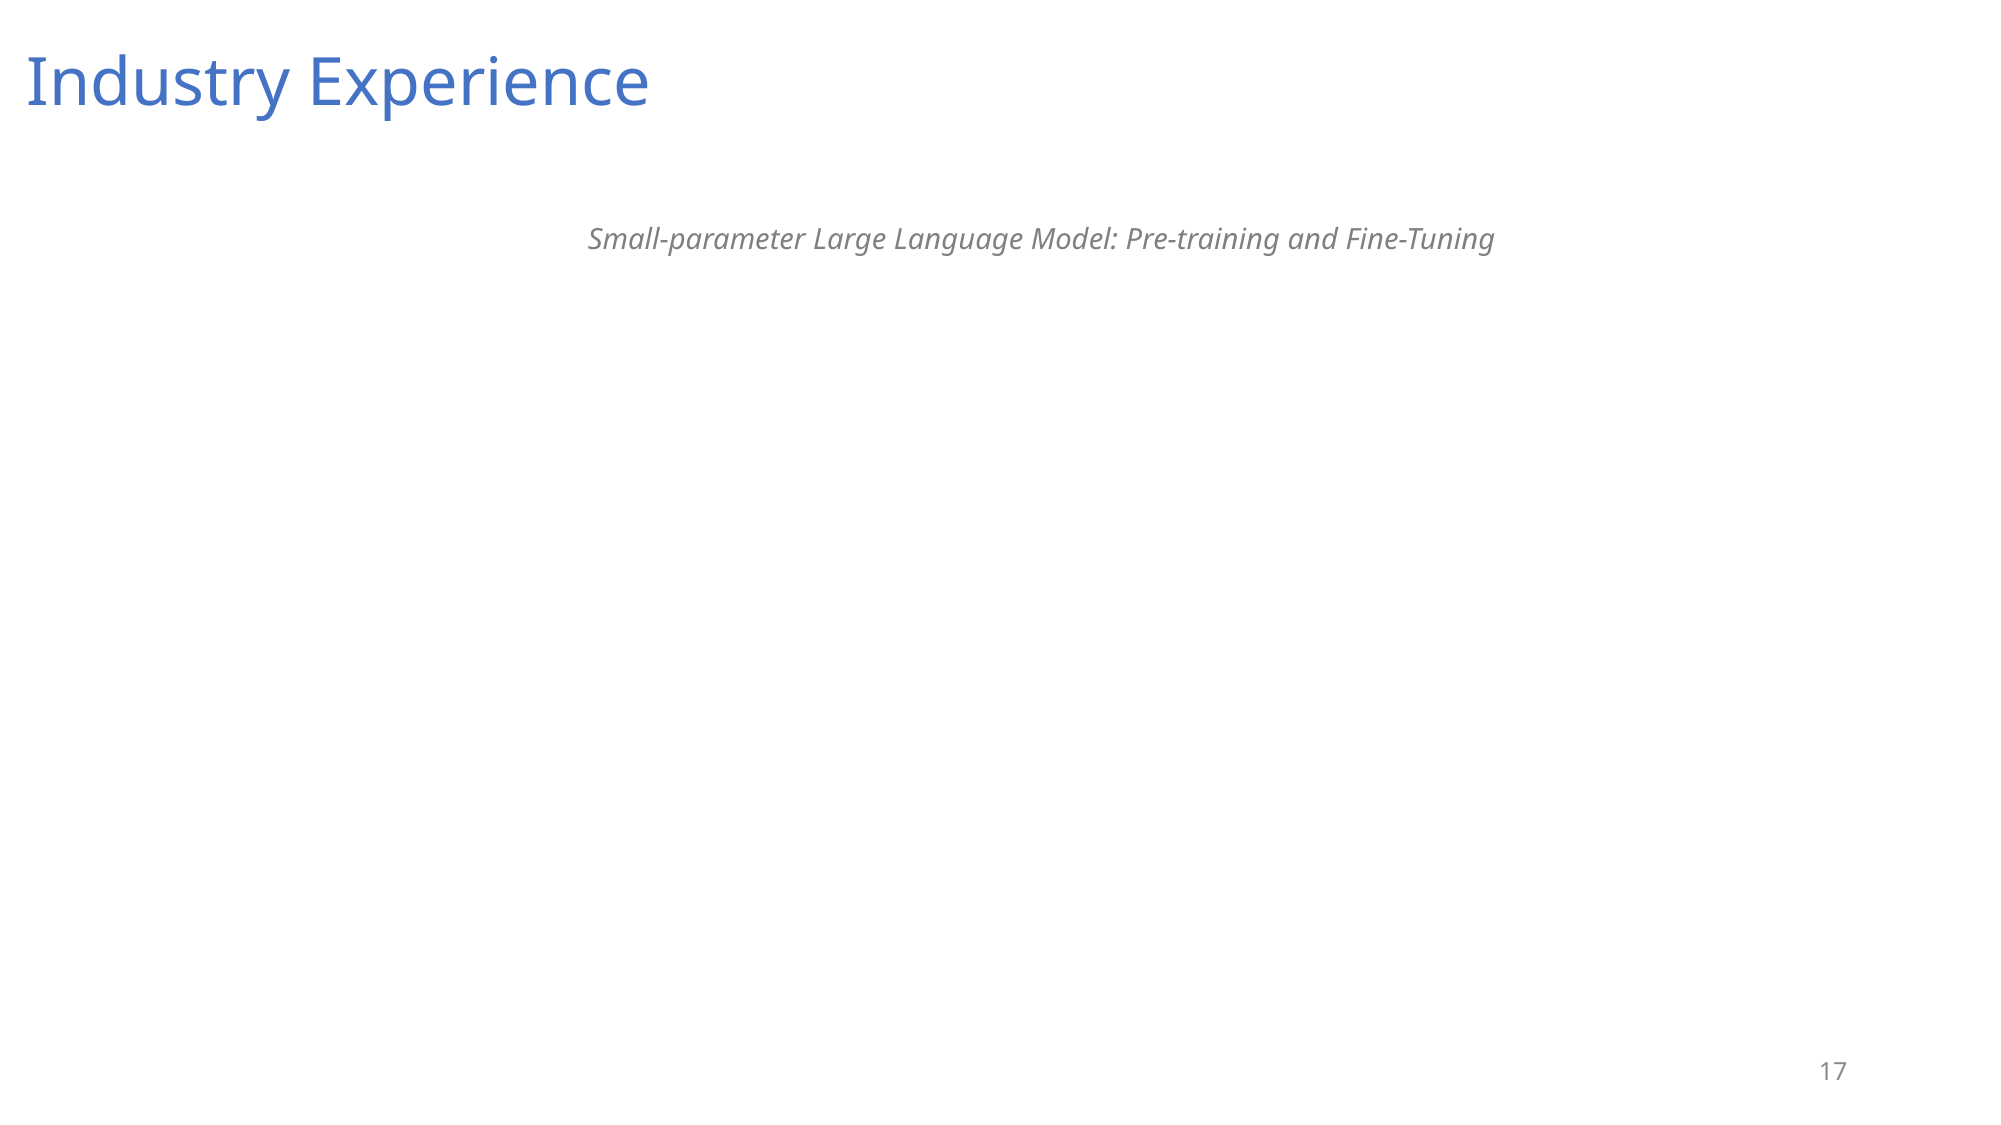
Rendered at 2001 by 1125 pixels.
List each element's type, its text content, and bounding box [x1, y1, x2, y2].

text_box Small-parameter Large Language Model: Pre-training and Fine-Tuning [573, 212, 1511, 263]
text_box Industry Experience [11, 31, 668, 127]
slide_number 17 [1412, 1042, 1863, 1103]
